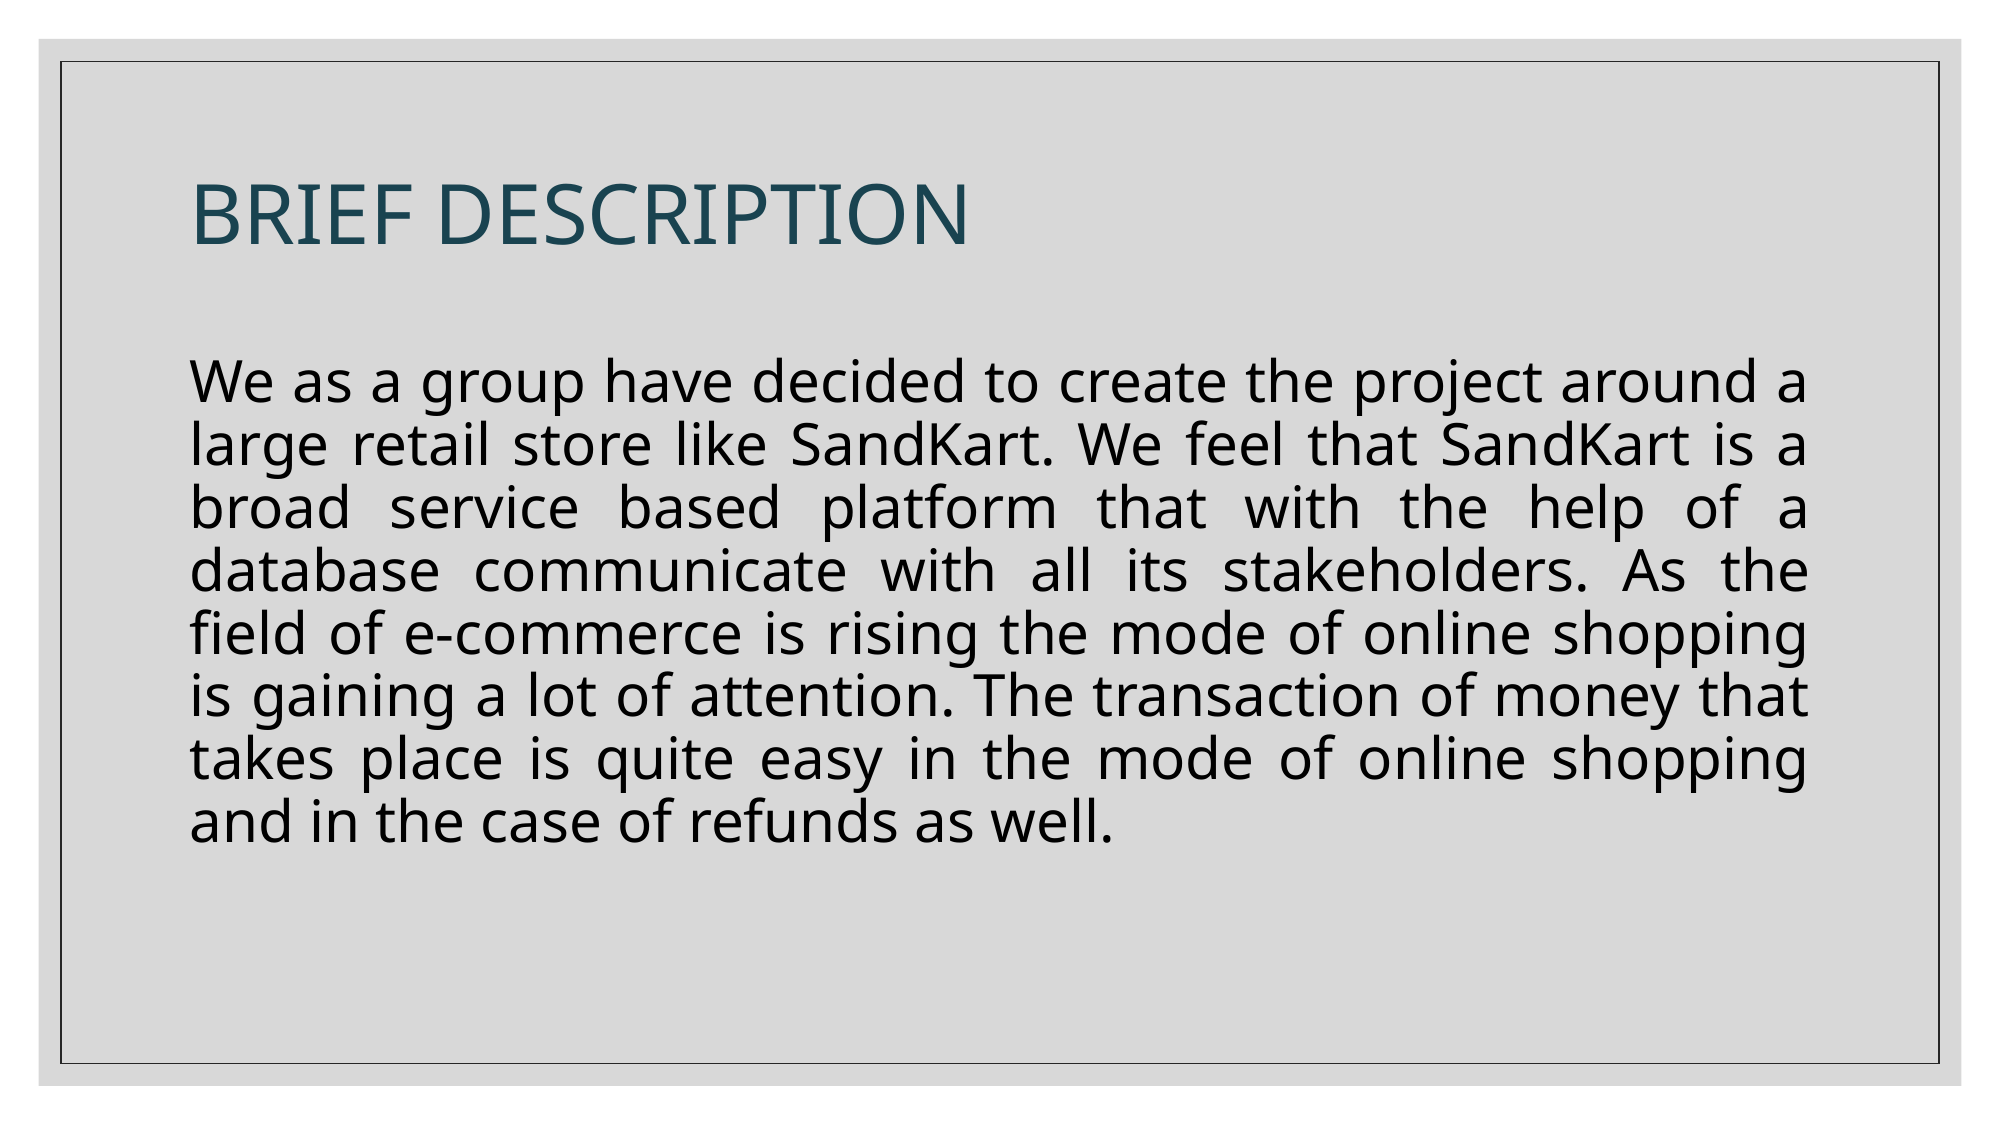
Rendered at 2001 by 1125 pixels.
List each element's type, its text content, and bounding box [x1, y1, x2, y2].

list We as a group have decided to create the project around a large retail store like SandKart. We feel that SandKart is a broad service based platform that with the help of a database communicate with all its stakeholders. As the field of e-commerce is rising the mode of online shopping is gaining a lot of attention. The transaction of money that takes place is quite easy in the mode of online shopping and in the case of refunds as well. [174, 345, 1825, 977]
title BRIEF DESCRIPTION [174, 105, 1825, 331]
